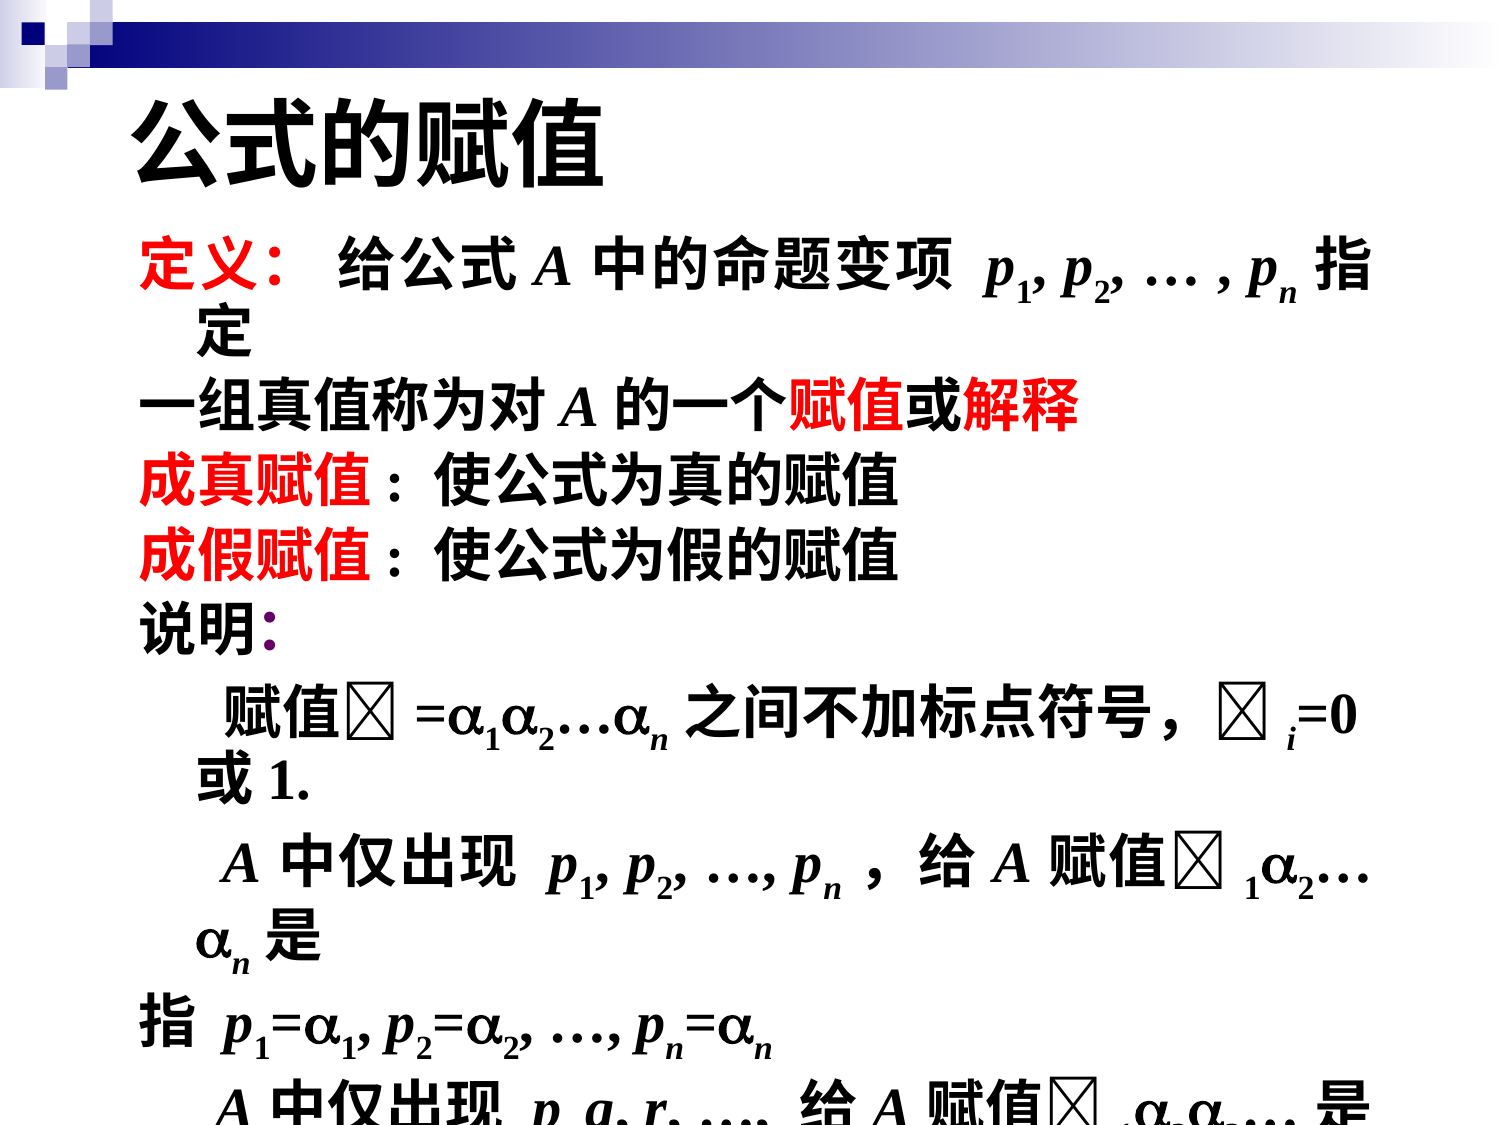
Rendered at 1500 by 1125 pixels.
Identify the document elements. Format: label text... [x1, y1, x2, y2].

list 定义： 给公式A中的命题变项 p1, p2, … , pn指定 一组真值称为对A的一个赋值或解释 成真赋值: 使公式为真的赋值 成假赋值: 使公式为假的赋值 说明： 赋值=12…n之间不加标点符号，i=0或1. A中仅出现 p1, p2, …, pn，给A赋值12…n是 指 p1=1, p2=2, …, pn=n A中仅出现 p, q, r, …, 给A赋值123…是指 p=1,q=2 , r=3 … 含n个变项的公式有2n个赋值. [123, 220, 1388, 1079]
title 公式的赋值 [112, 42, 1463, 239]
